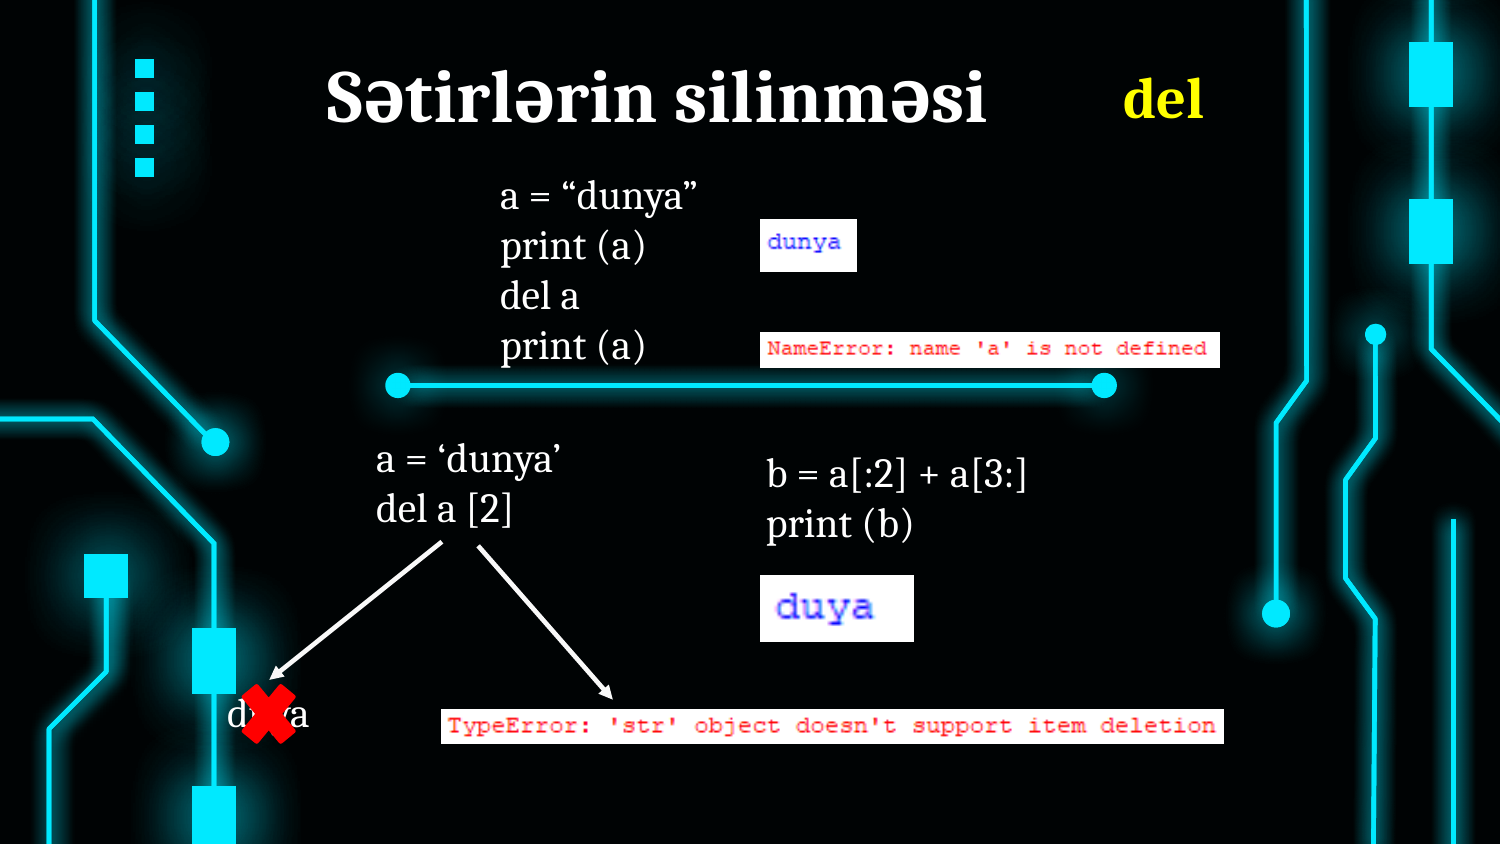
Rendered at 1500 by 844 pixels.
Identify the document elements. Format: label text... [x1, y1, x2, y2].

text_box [269, 541, 443, 681]
text_box duya [284, 688, 398, 743]
text_box duya [260, 732, 278, 743]
subtitle del [832, 45, 1497, 188]
picture [441, 709, 1224, 745]
text_box duya [212, 678, 275, 743]
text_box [477, 545, 614, 700]
picture [760, 332, 1220, 369]
text_box a = “dunya” print (a) del a print (a) [485, 160, 857, 372]
picture [760, 219, 857, 272]
text_box b = a[:2] + a[3:] print (b) [751, 438, 1076, 554]
text_box [241, 684, 296, 744]
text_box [386, 374, 1116, 397]
picture [760, 575, 914, 642]
title Sətirlərin silinməsi [300, 32, 1032, 136]
text_box a = ‘dunya’ del a [2] [361, 423, 733, 539]
